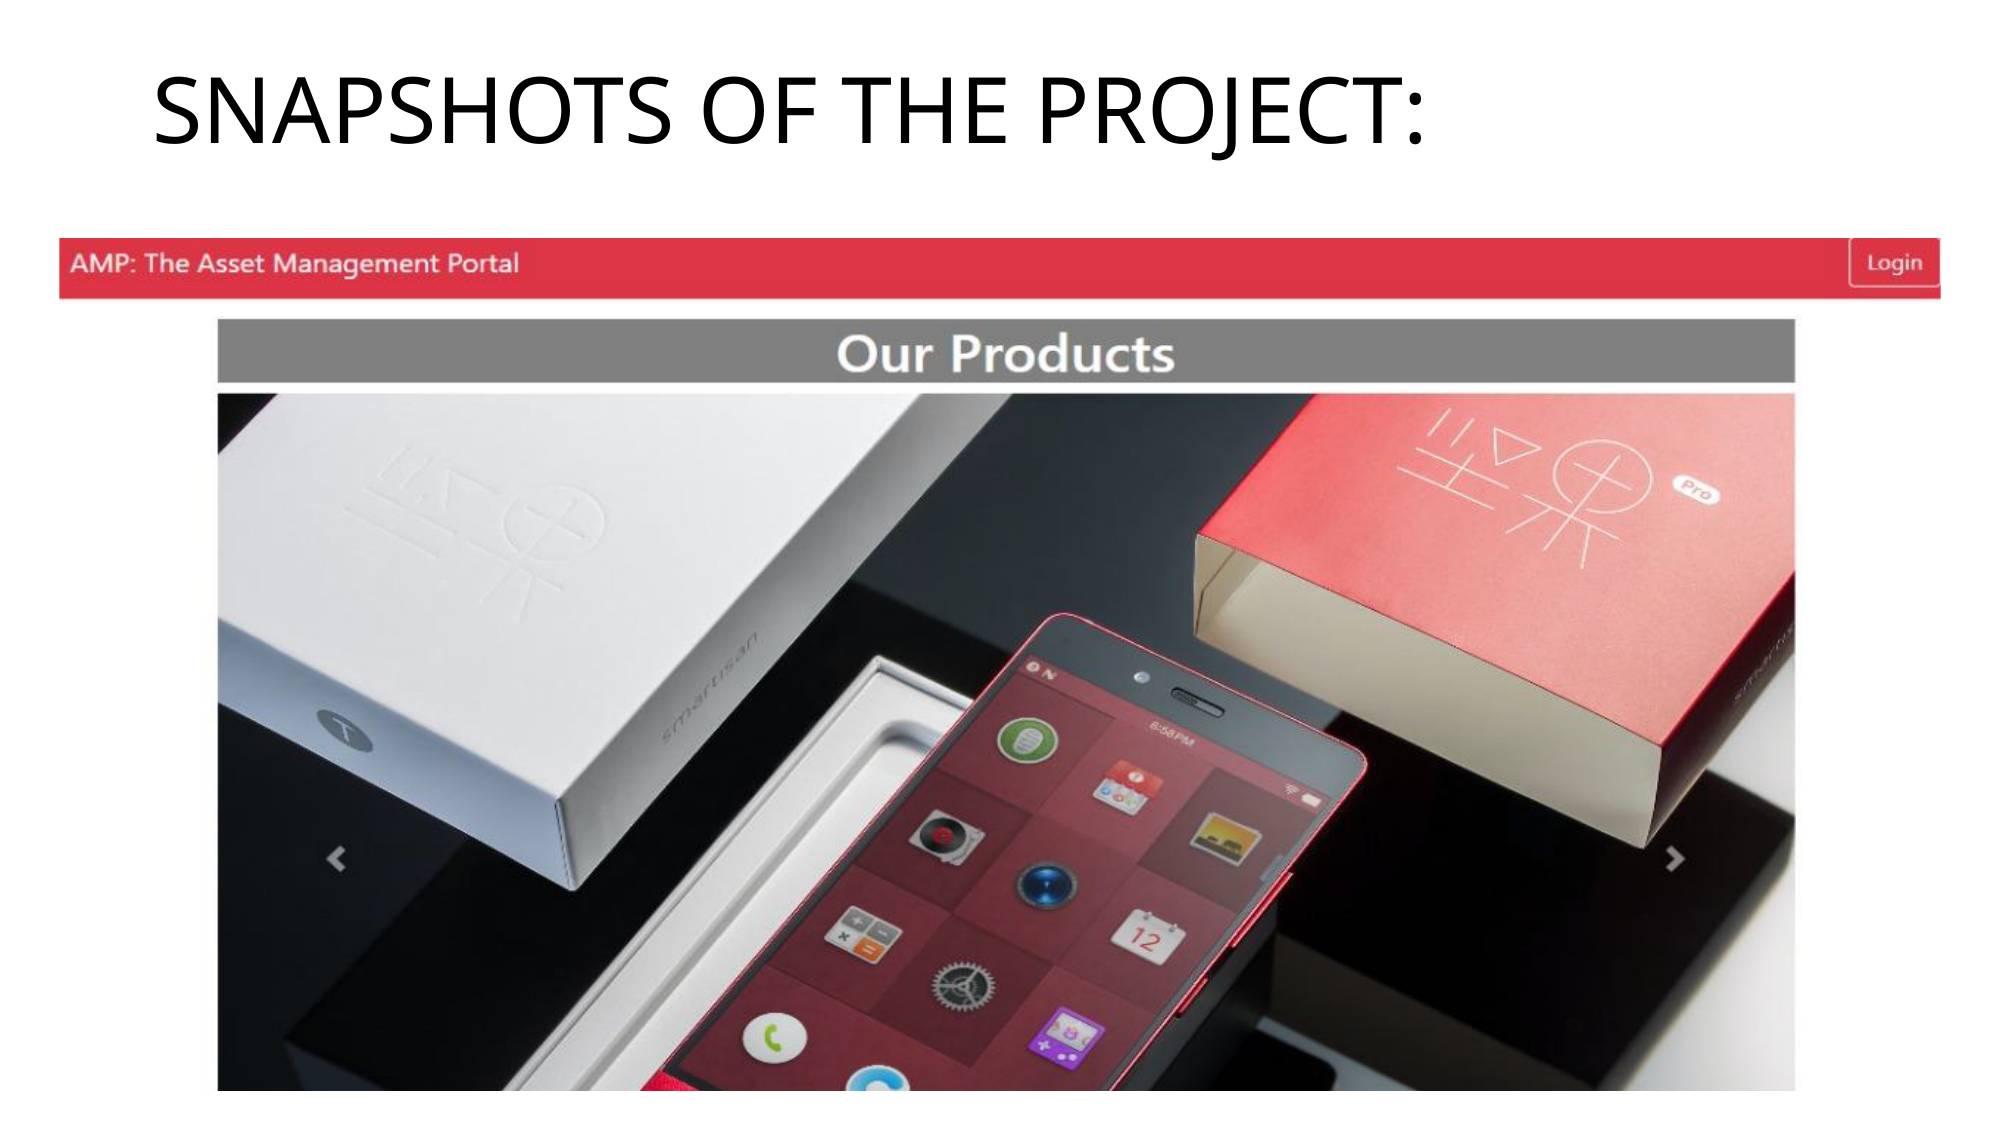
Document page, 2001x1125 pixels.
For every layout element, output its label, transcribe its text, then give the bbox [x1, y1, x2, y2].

picture [59, 238, 1941, 1091]
title SNAPSHOTS OF THE PROJECT: [137, 59, 1863, 238]
